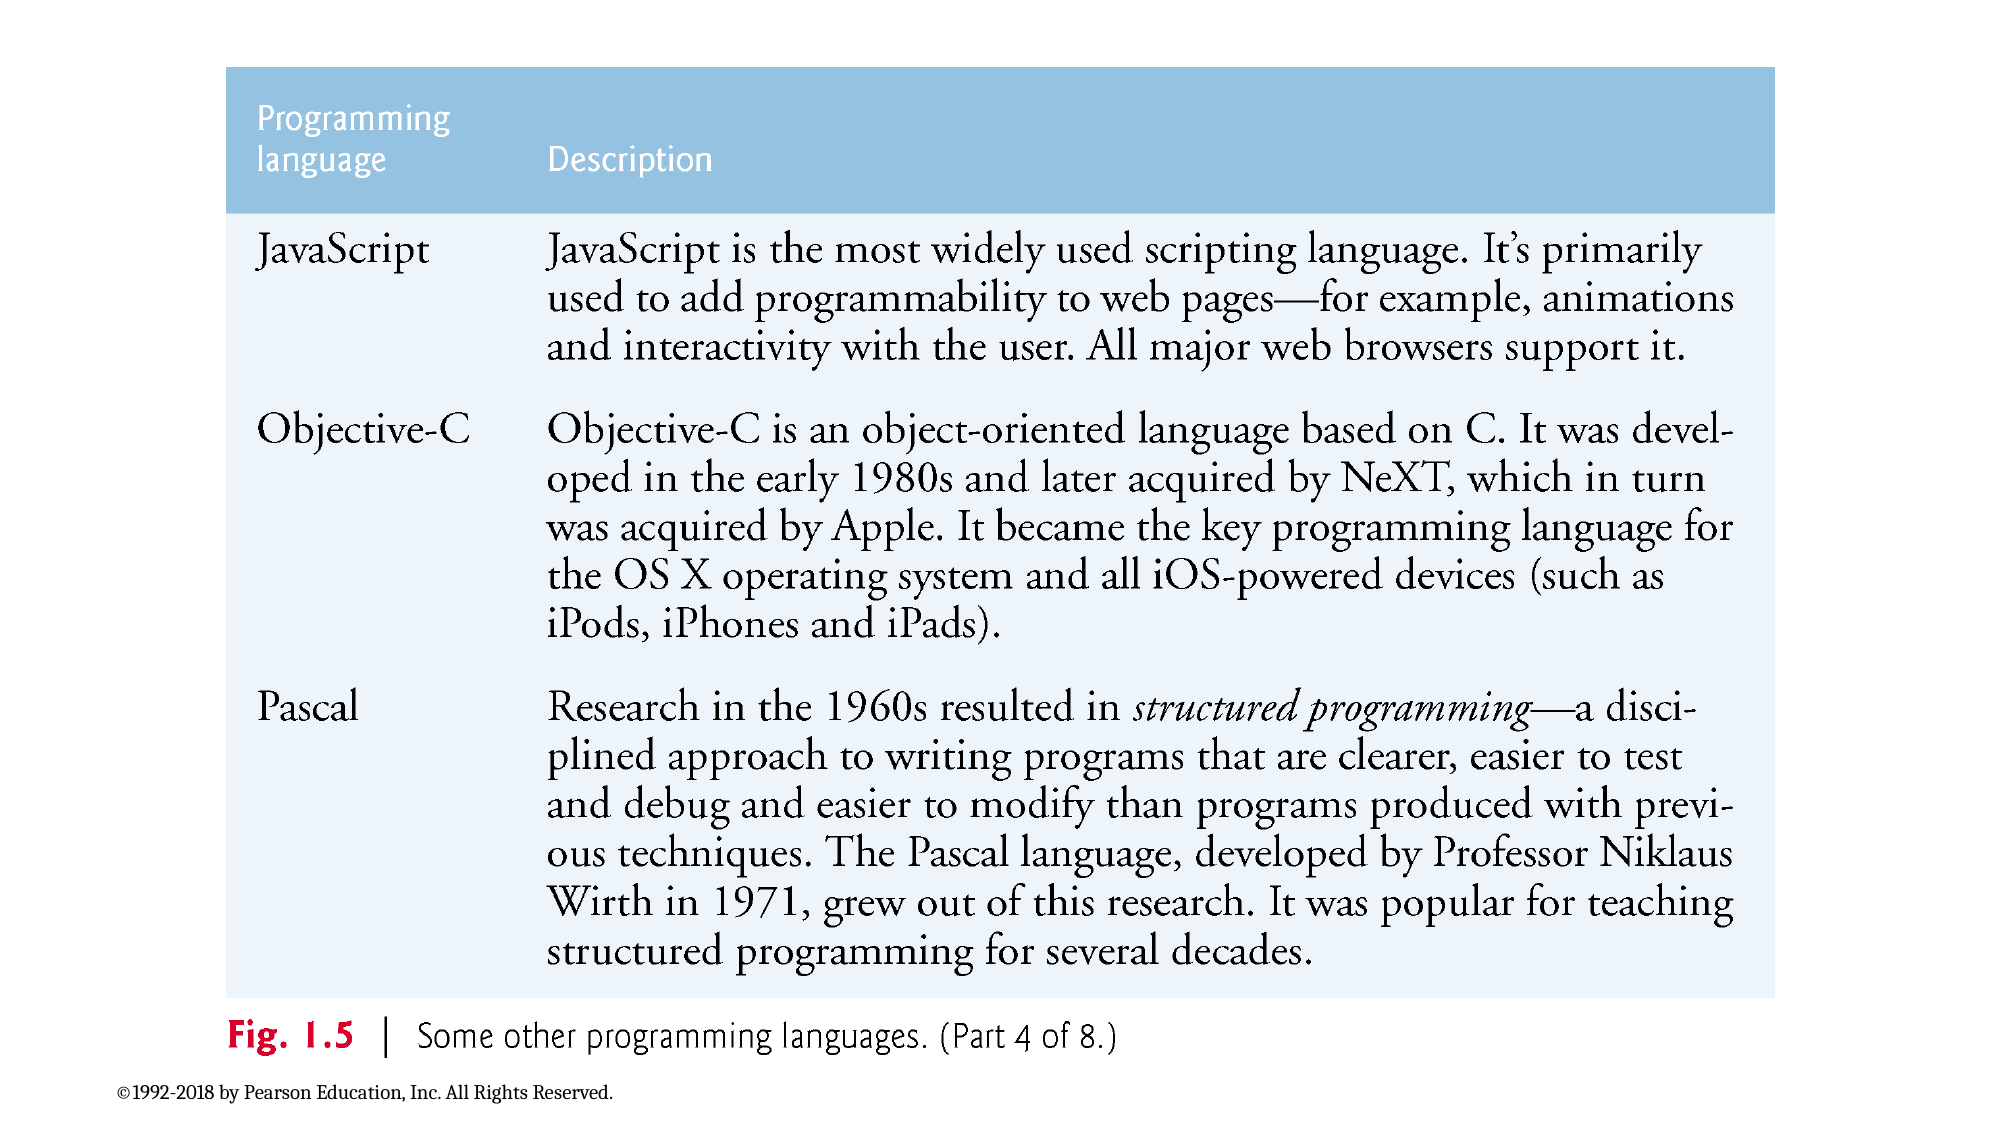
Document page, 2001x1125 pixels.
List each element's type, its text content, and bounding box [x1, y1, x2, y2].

footer ©1992-2018 by Pearson Education, Inc. All Rights Reserved. [99, 1051, 151, 1112]
picture [158, 0, 1842, 1125]
